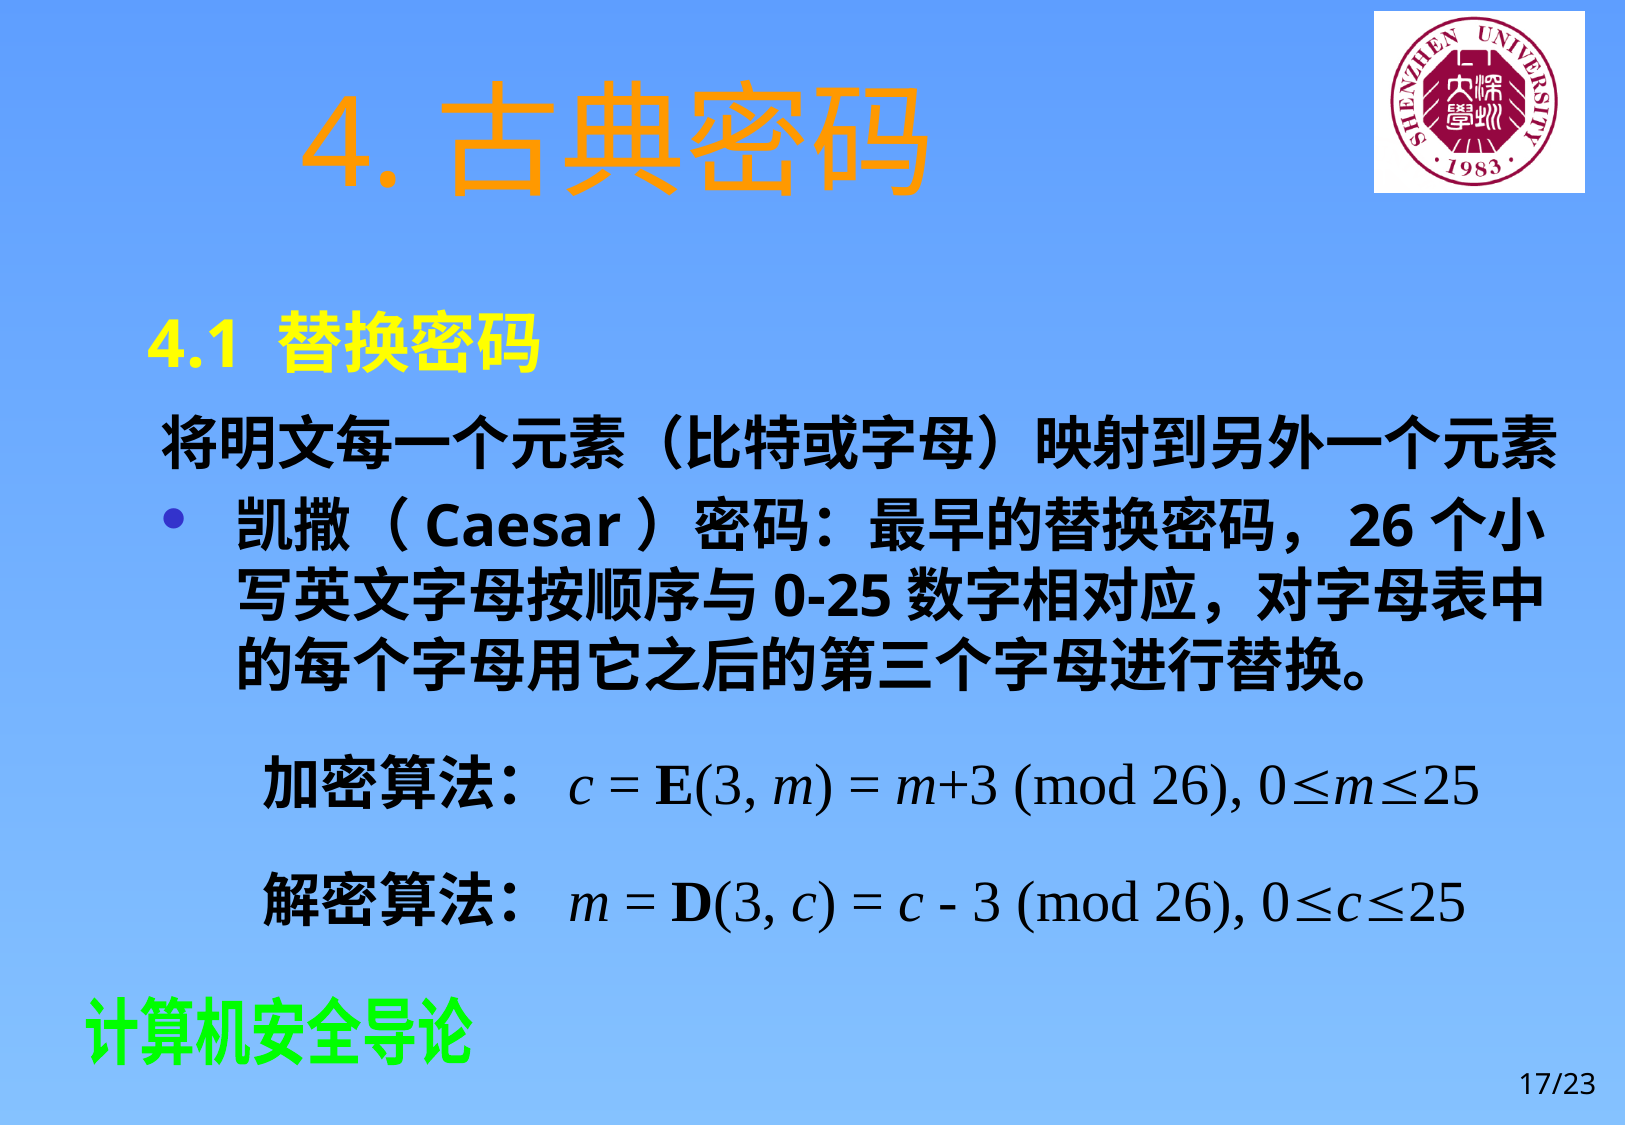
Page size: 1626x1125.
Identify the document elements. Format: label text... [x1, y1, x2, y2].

list 4.1 替换密码 [132, 292, 1574, 398]
text_box 将明文每一个元素（比特或字母）映射到另外一个元素 凯撒（Caesar）密码：最早的替换密码，26个小写英文字母按顺序与0-25数字相对应，对字母表中的每个字母用它之后的第三个字母进行替换。 加密算法：c = E(3, m) = m+3 (mod 26), 0m25 解密算法：m = D(3, c) = c - 3 (mod 26), 0c25 [160, 398, 1592, 1012]
title 4.古典密码 [285, 93, 1304, 219]
picture [1374, 11, 1585, 193]
slide_number 17/23 [1438, 1062, 1612, 1113]
